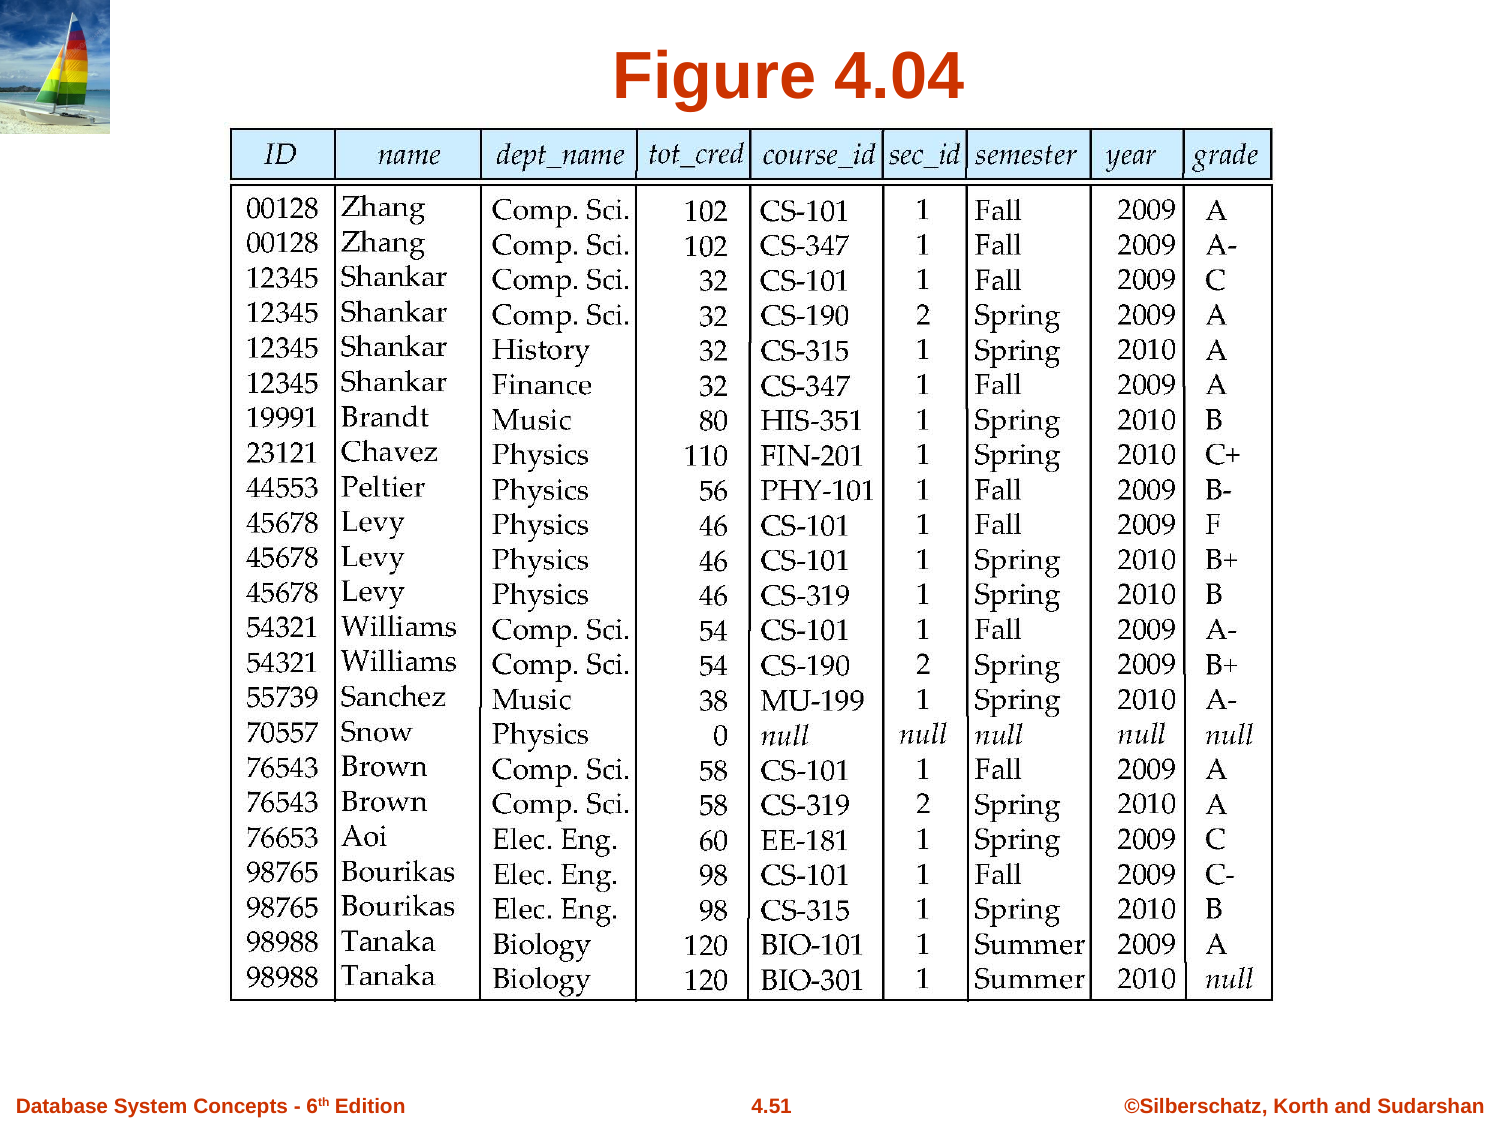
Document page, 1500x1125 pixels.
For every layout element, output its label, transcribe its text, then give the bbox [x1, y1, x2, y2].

picture [0, 0, 110, 134]
title Figure 4.04 [125, 18, 1452, 120]
picture [224, 122, 1276, 1003]
